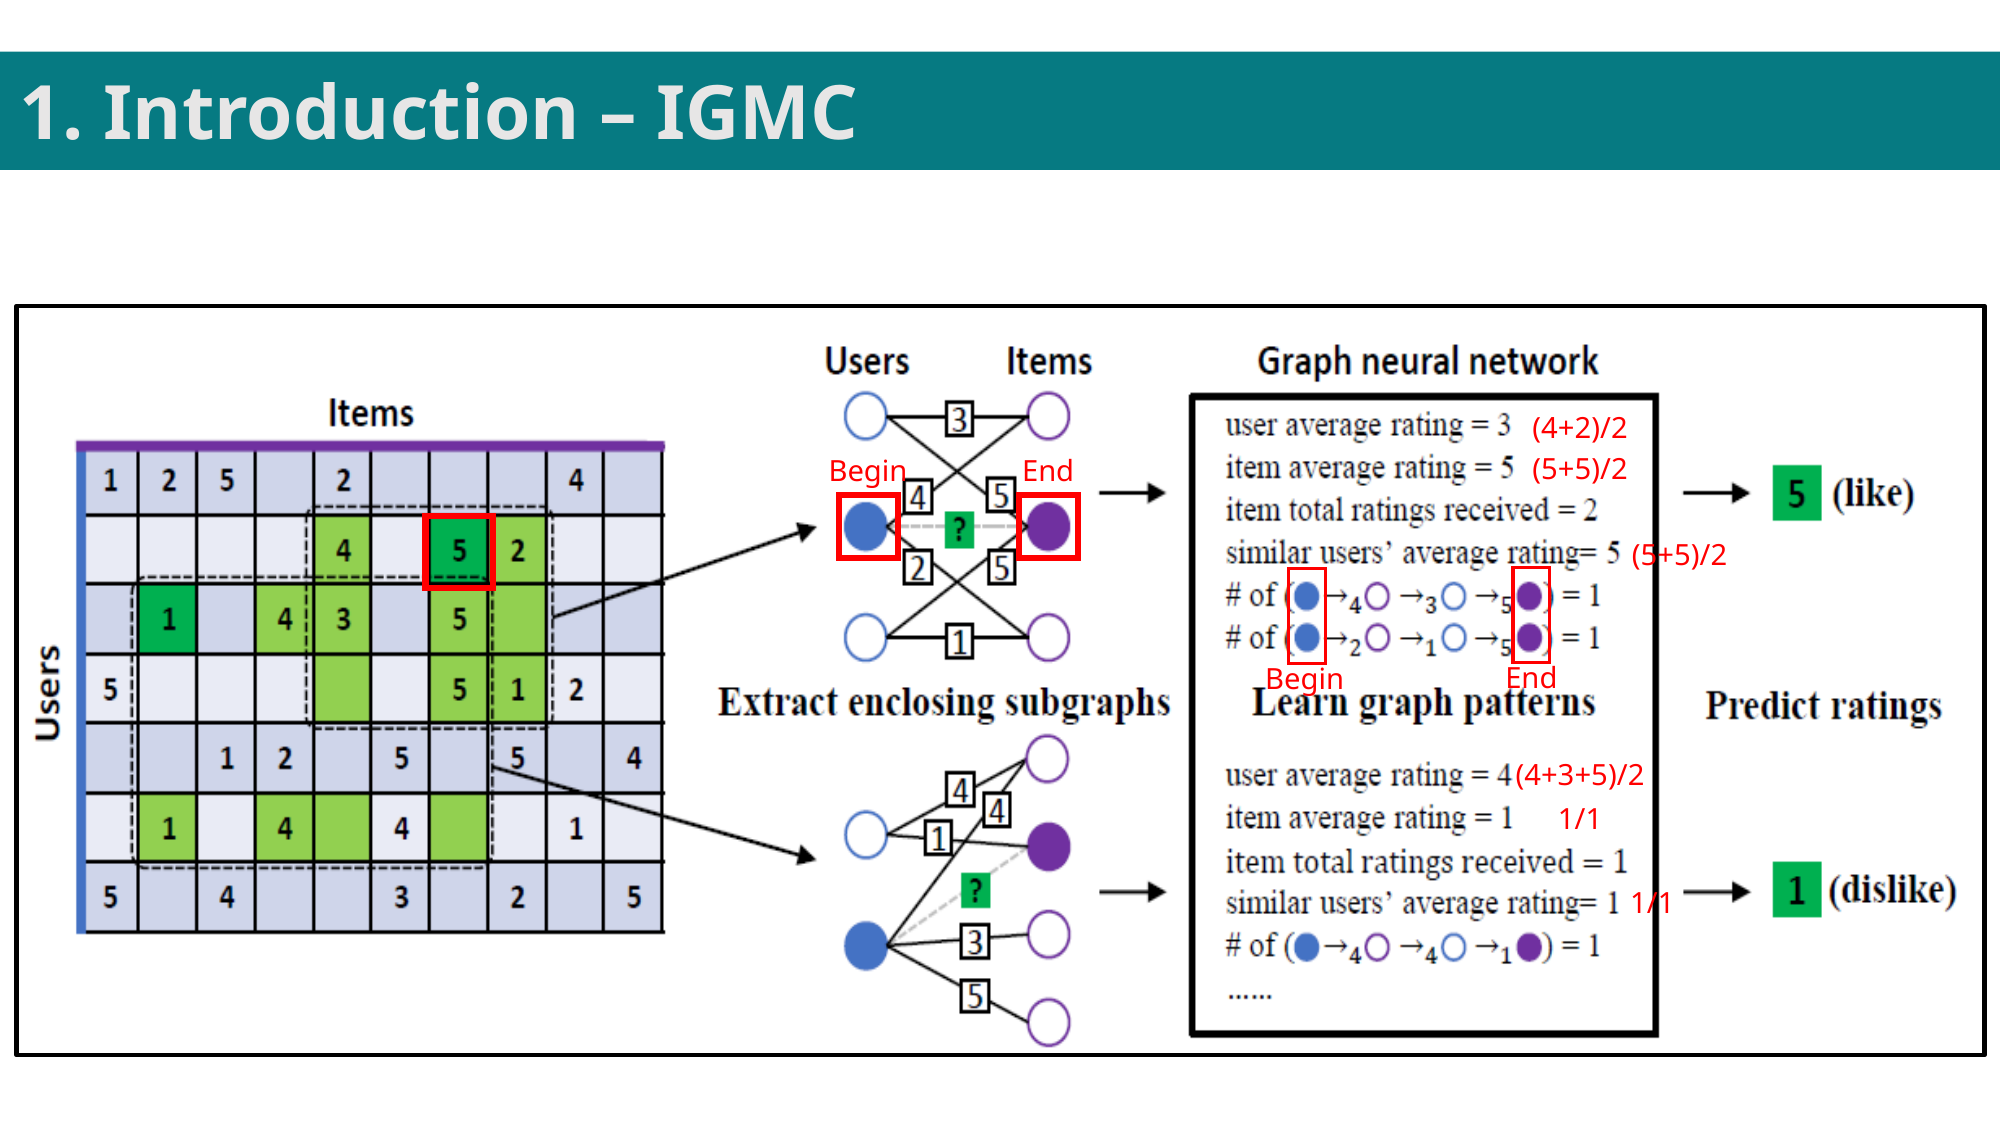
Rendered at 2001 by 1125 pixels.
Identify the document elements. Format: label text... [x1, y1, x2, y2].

text_box 1. Introduction – IGMC [5, 12, 1995, 162]
text_box [0, 51, 2000, 171]
picture [18, 308, 1983, 1053]
